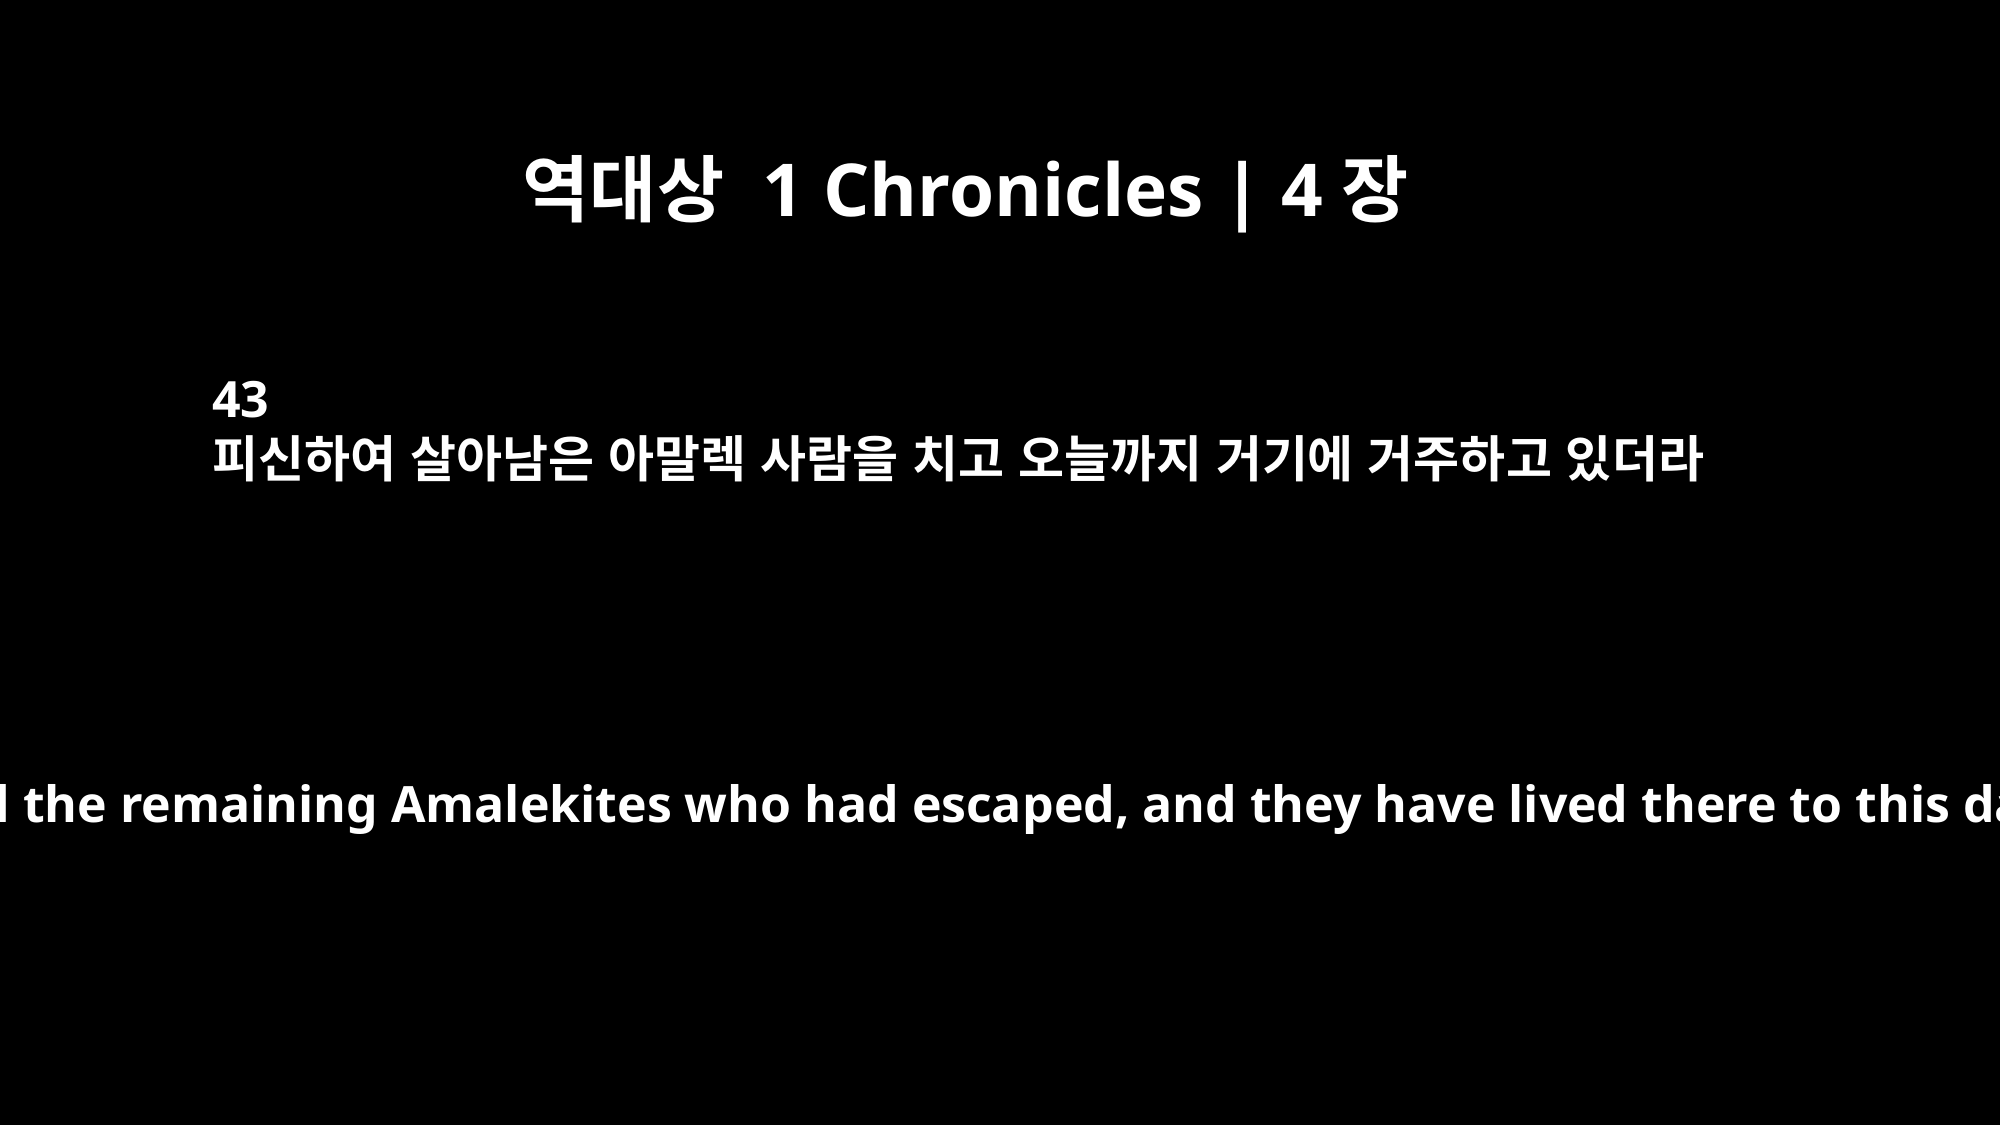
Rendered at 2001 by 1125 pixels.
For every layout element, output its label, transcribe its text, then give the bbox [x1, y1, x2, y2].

text_box They killed the remaining Amalekites who had escaped, and they have lived there to this day. [0, 764, 2000, 840]
text_box 43 피신하여 살아남은 아말렉 사람을 치고 오늘까지 거기에 거주하고 있더라 [197, 359, 1720, 495]
text_box 역대상 1 Chronicles | 4장 [507, 136, 1424, 239]
